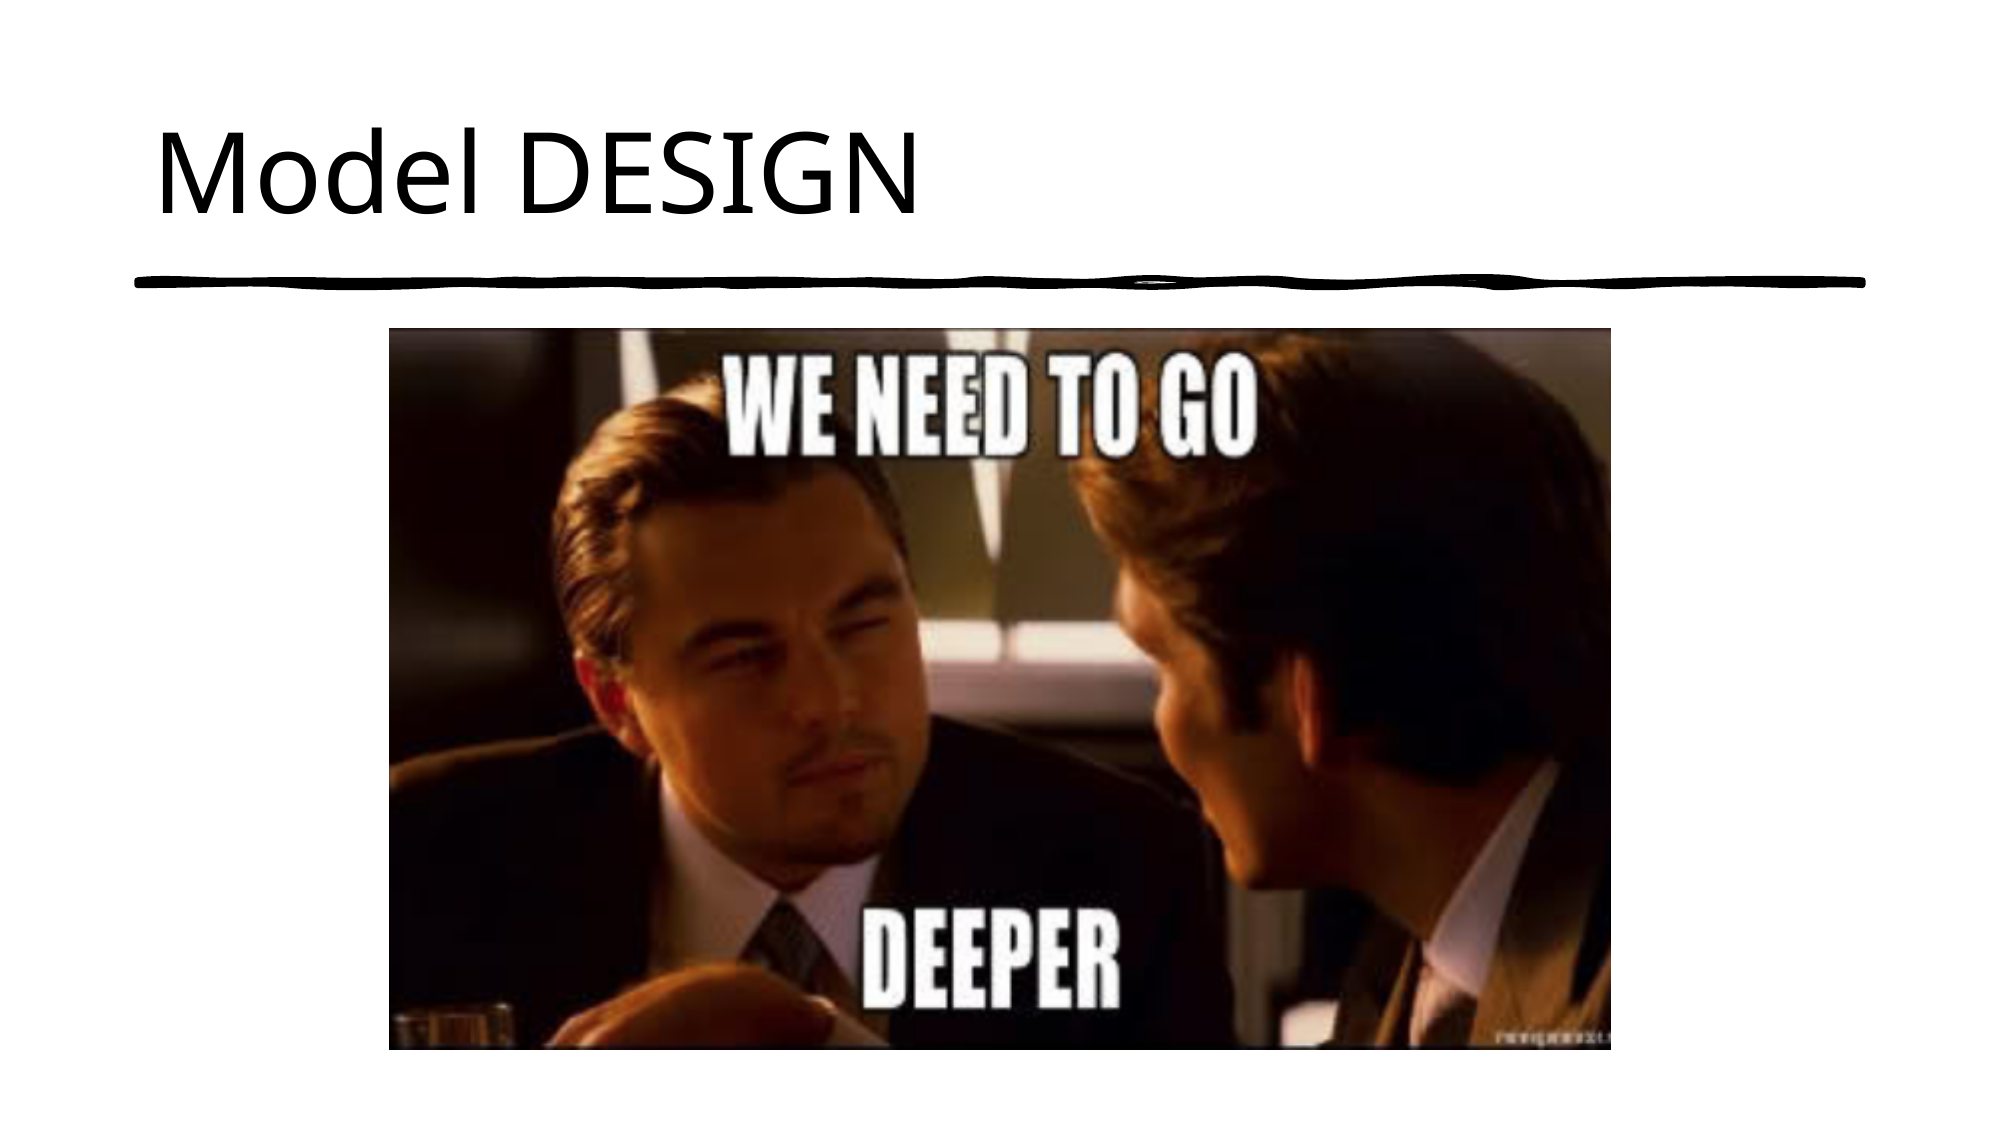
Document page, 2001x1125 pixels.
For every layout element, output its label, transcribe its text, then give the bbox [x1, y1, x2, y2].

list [389, 328, 1611, 1050]
title Model DESIGN [137, 59, 1863, 278]
